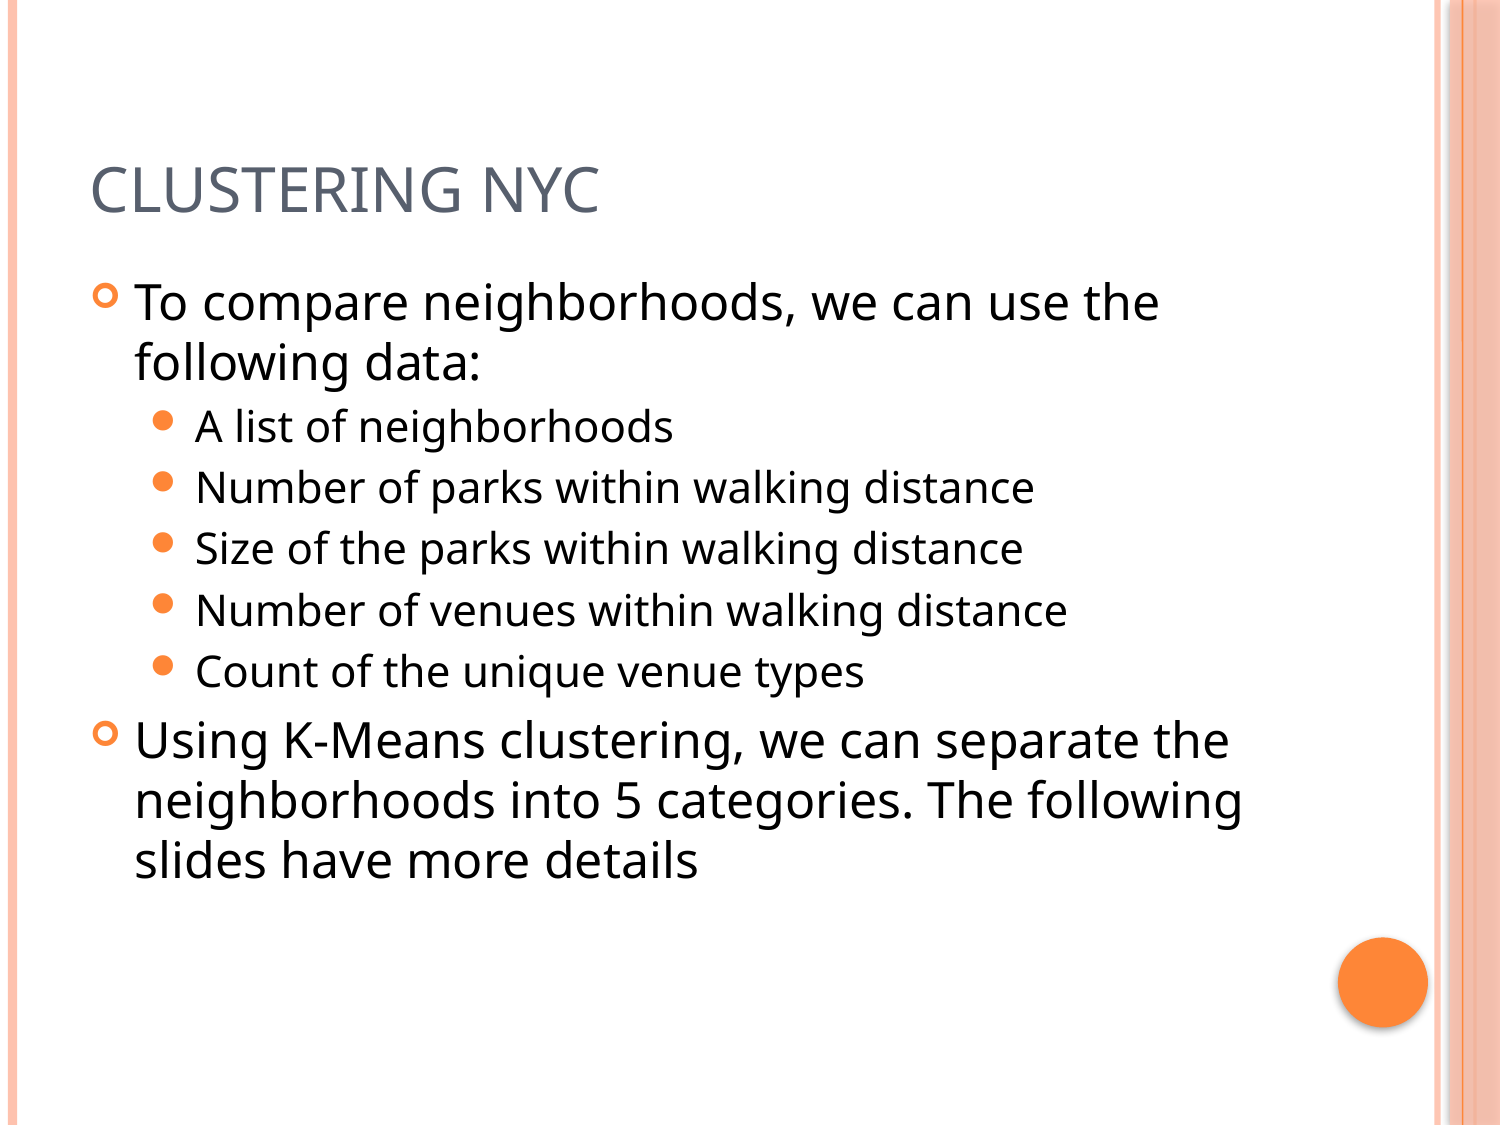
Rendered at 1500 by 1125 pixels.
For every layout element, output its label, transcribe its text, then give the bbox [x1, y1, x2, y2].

title Clustering NYC [75, 45, 1300, 233]
list To compare neighborhoods, we can use the following data: A list of neighborhoods Number of parks within walking distance Size of the parks within walking distance Number of venues within walking distance Count of the unique venue types Using K-Means clustering, we can separate the neighborhoods into 5 categories. The following slides have more details [75, 262, 1300, 1062]
